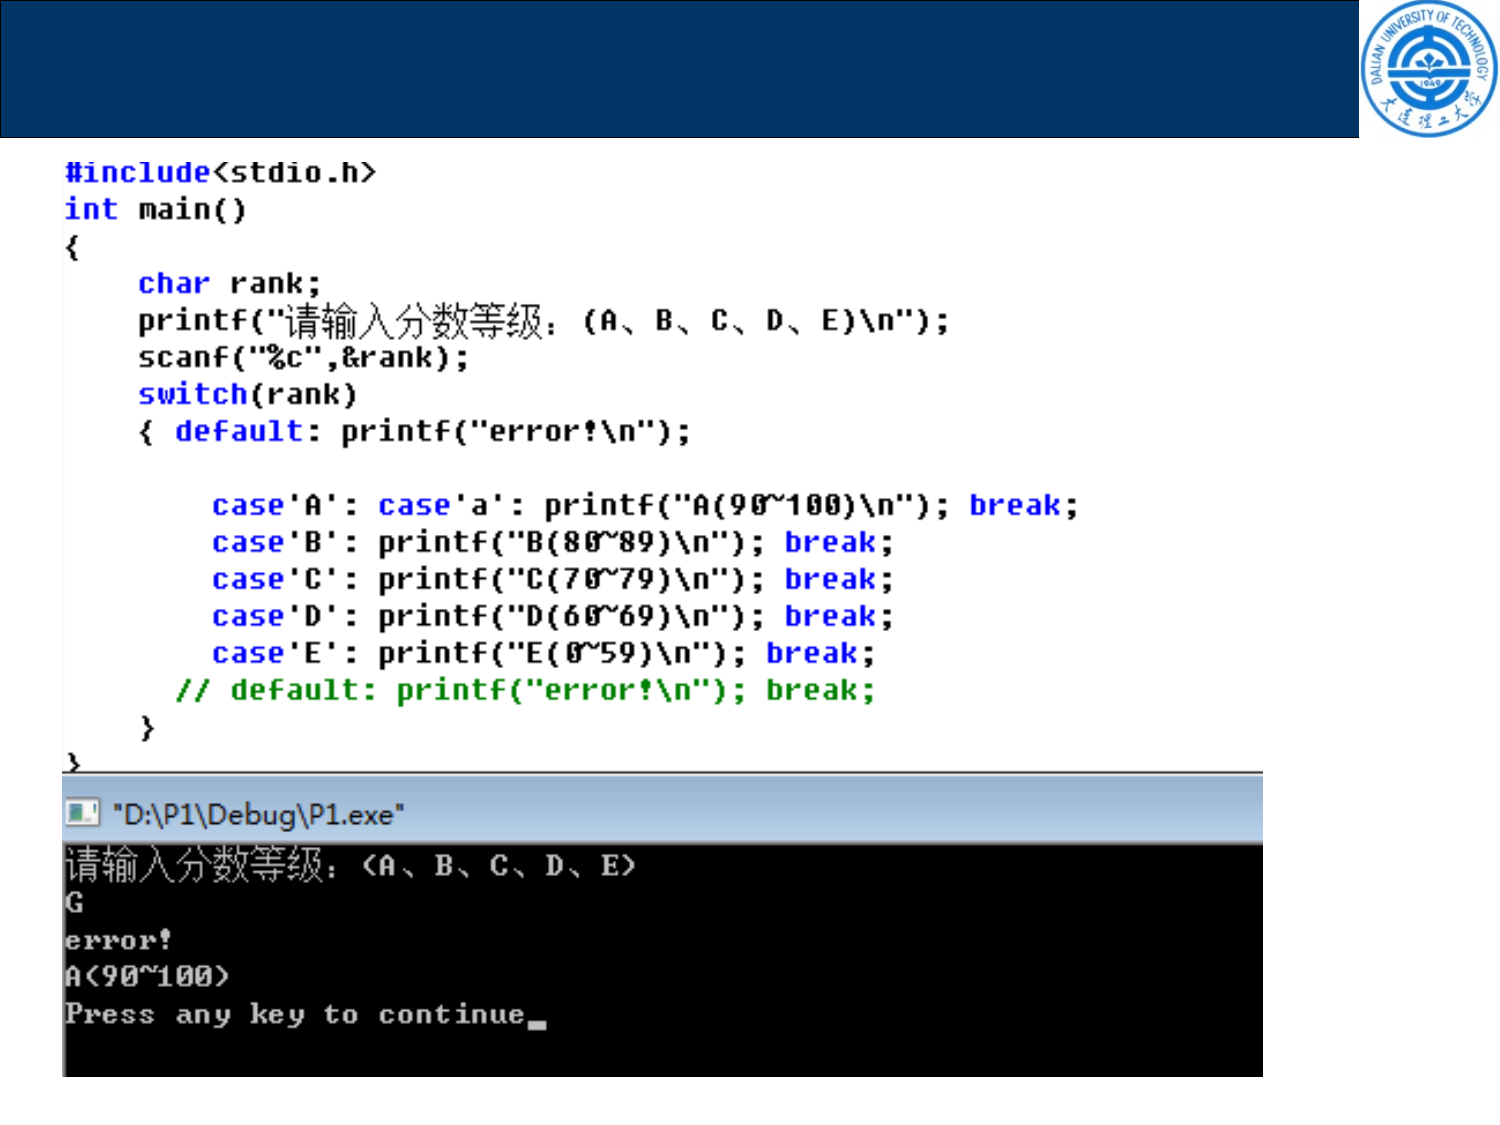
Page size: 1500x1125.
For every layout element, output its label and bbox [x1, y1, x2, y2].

picture [62, 162, 1263, 1077]
picture [1359, 0, 1500, 138]
